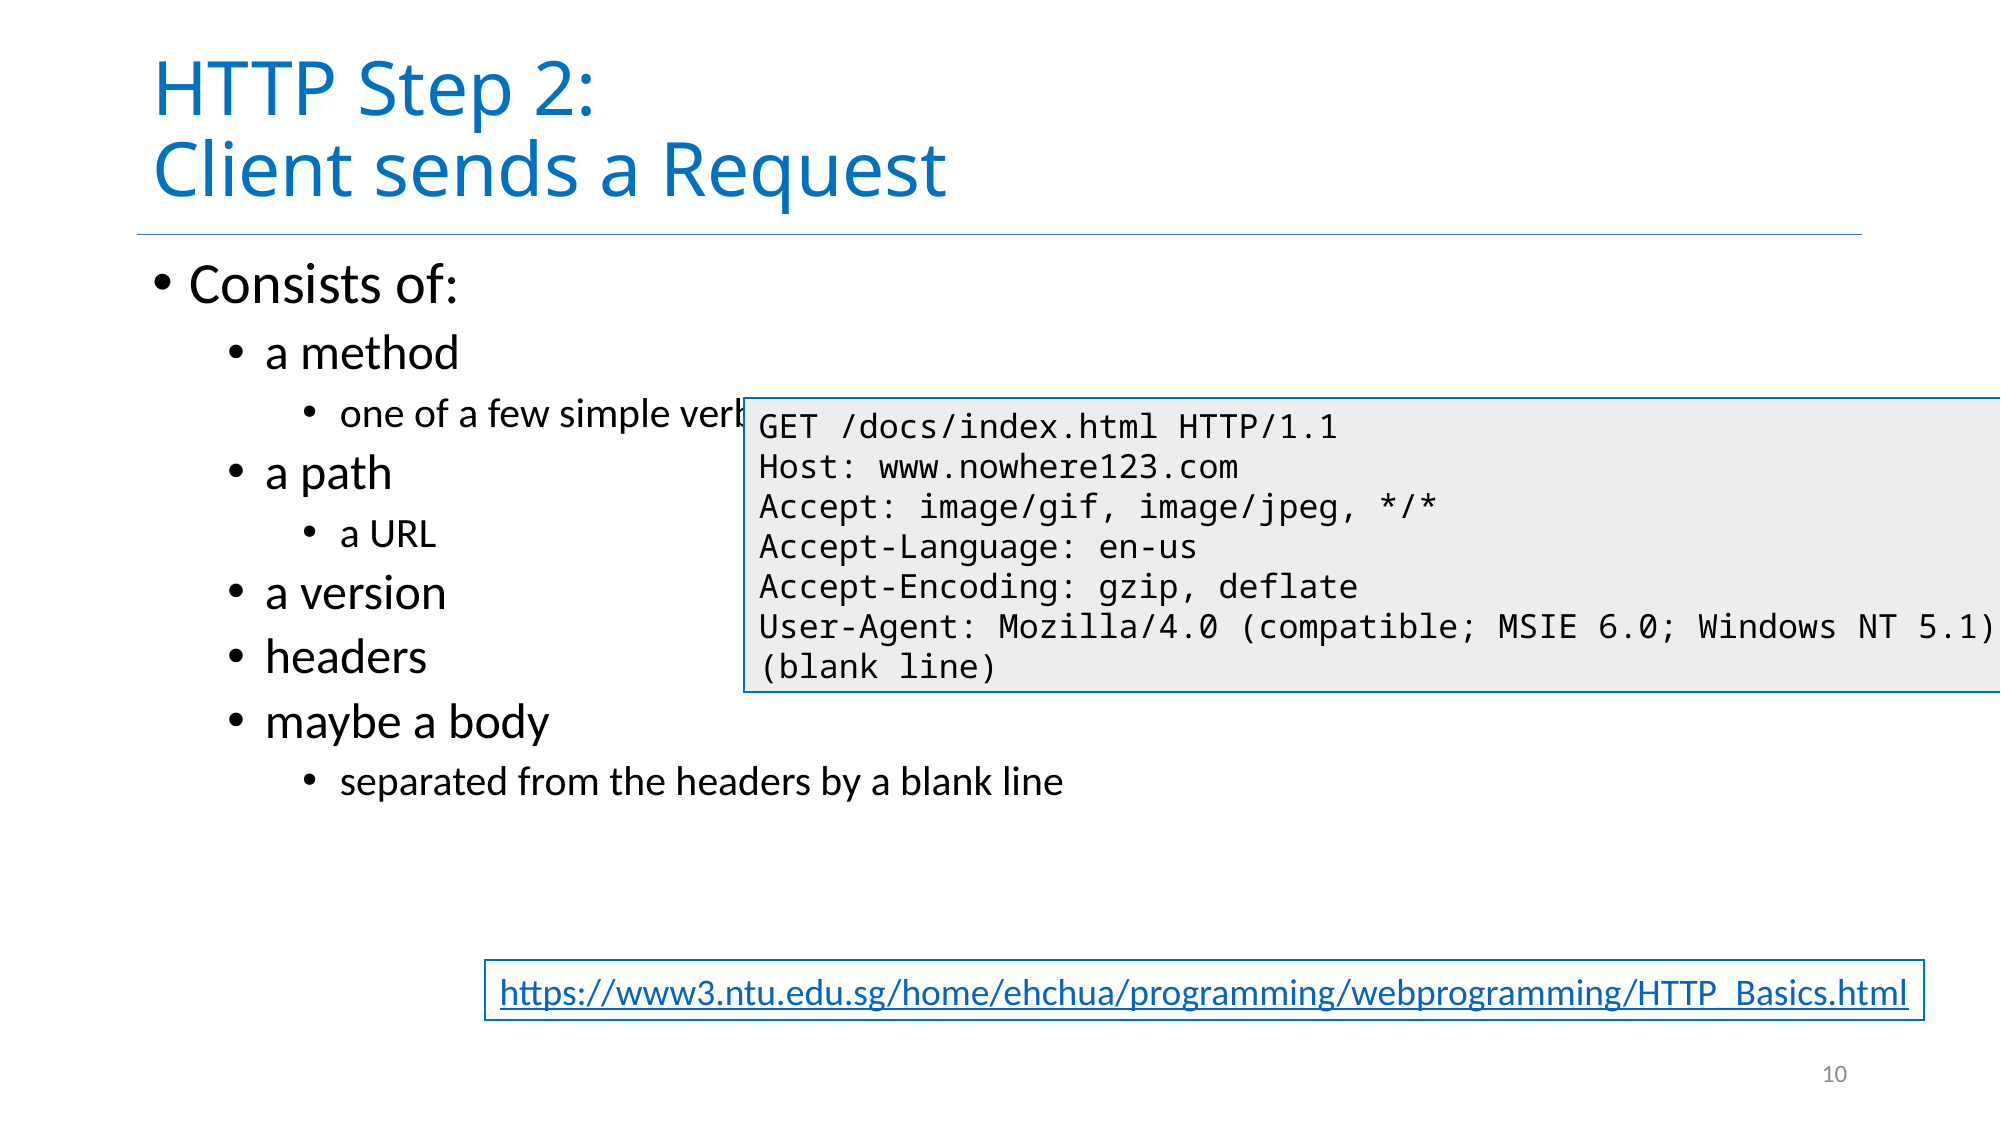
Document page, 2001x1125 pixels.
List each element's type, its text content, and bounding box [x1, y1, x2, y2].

list Consists of: a method one of a few simple verbs a path a URL a version headers maybe a body separated from the headers by a blank line [137, 246, 1432, 960]
text_box GET /docs/index.html HTTP/1.1 Host: www.nowhere123.com Accept: image/gif, image/jpeg, */* Accept-Language: en-us Accept-Encoding: gzip, deflate User-Agent: Mozilla/4.0 (compatible; MSIE 6.0; Windows NT 5.1) (blank line) [743, 397, 2000, 693]
text_box https://www3.ntu.edu.sg/home/ehchua/programming/webprogramming/HTTP_Basics.html [484, 959, 1925, 1021]
slide_number 10 [1412, 1042, 1863, 1103]
title HTTP Step 2: Client sends a Request [137, 3, 1863, 221]
